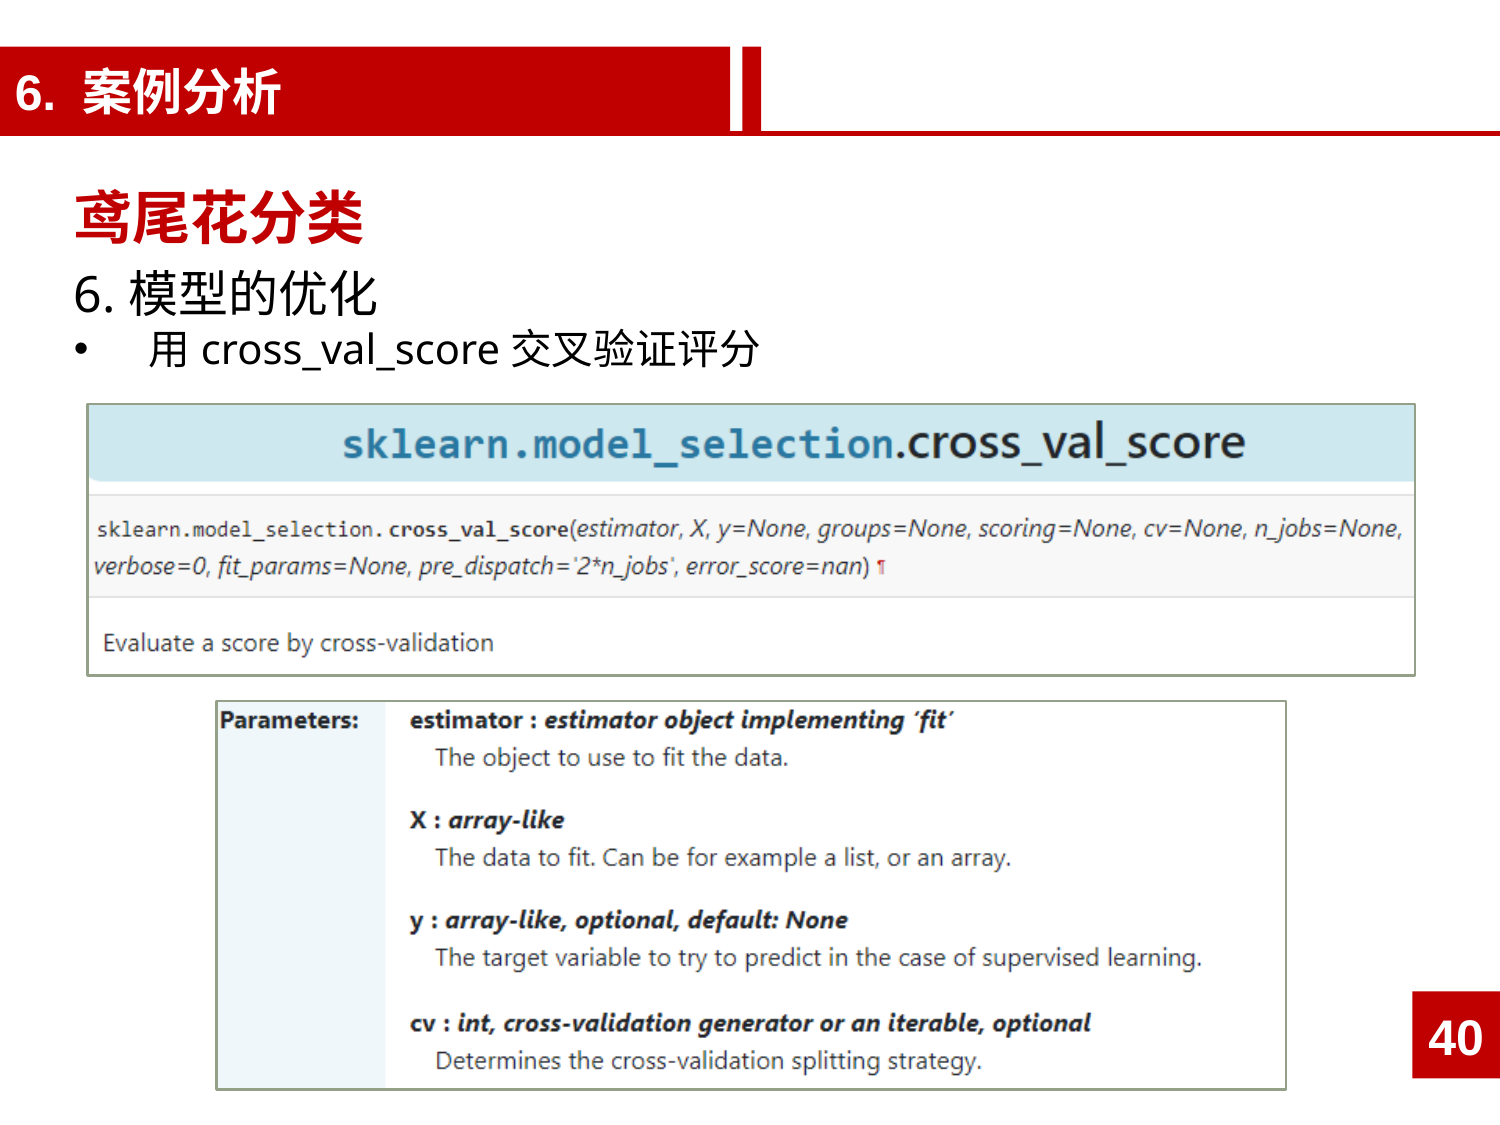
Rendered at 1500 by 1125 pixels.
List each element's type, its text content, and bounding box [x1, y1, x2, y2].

text_box [742, 46, 762, 130]
text_box 鸢尾花分类 6.模型的优化 用cross_val_score交叉验证评分 [74, 166, 1405, 421]
text_box 6. 案例分析 [0, 46, 731, 132]
picture [88, 404, 1415, 675]
text_box 40 [1412, 991, 1500, 1079]
picture [217, 701, 1286, 1089]
